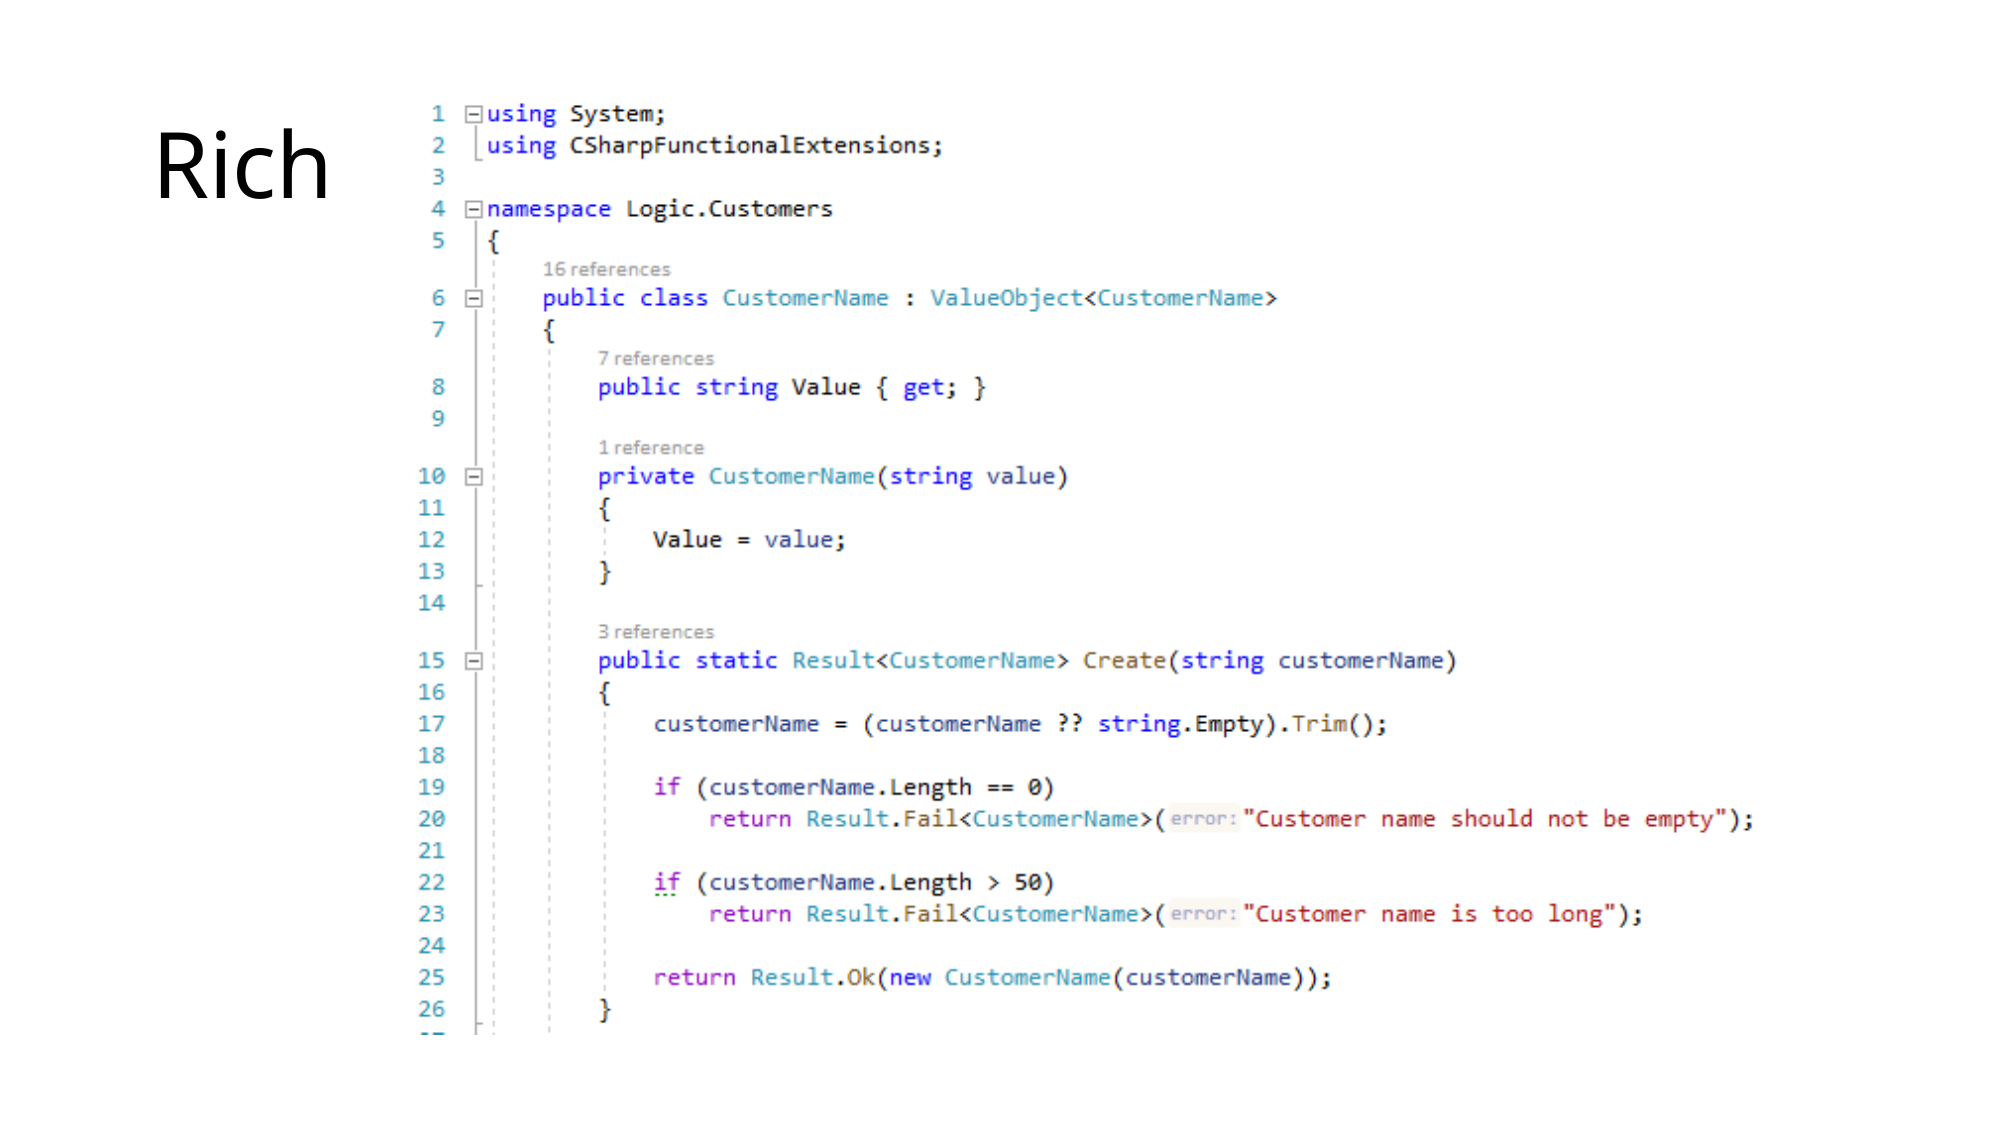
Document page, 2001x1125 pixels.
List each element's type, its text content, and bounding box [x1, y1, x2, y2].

title Rich [137, 59, 1863, 278]
picture [410, 100, 1766, 1035]
